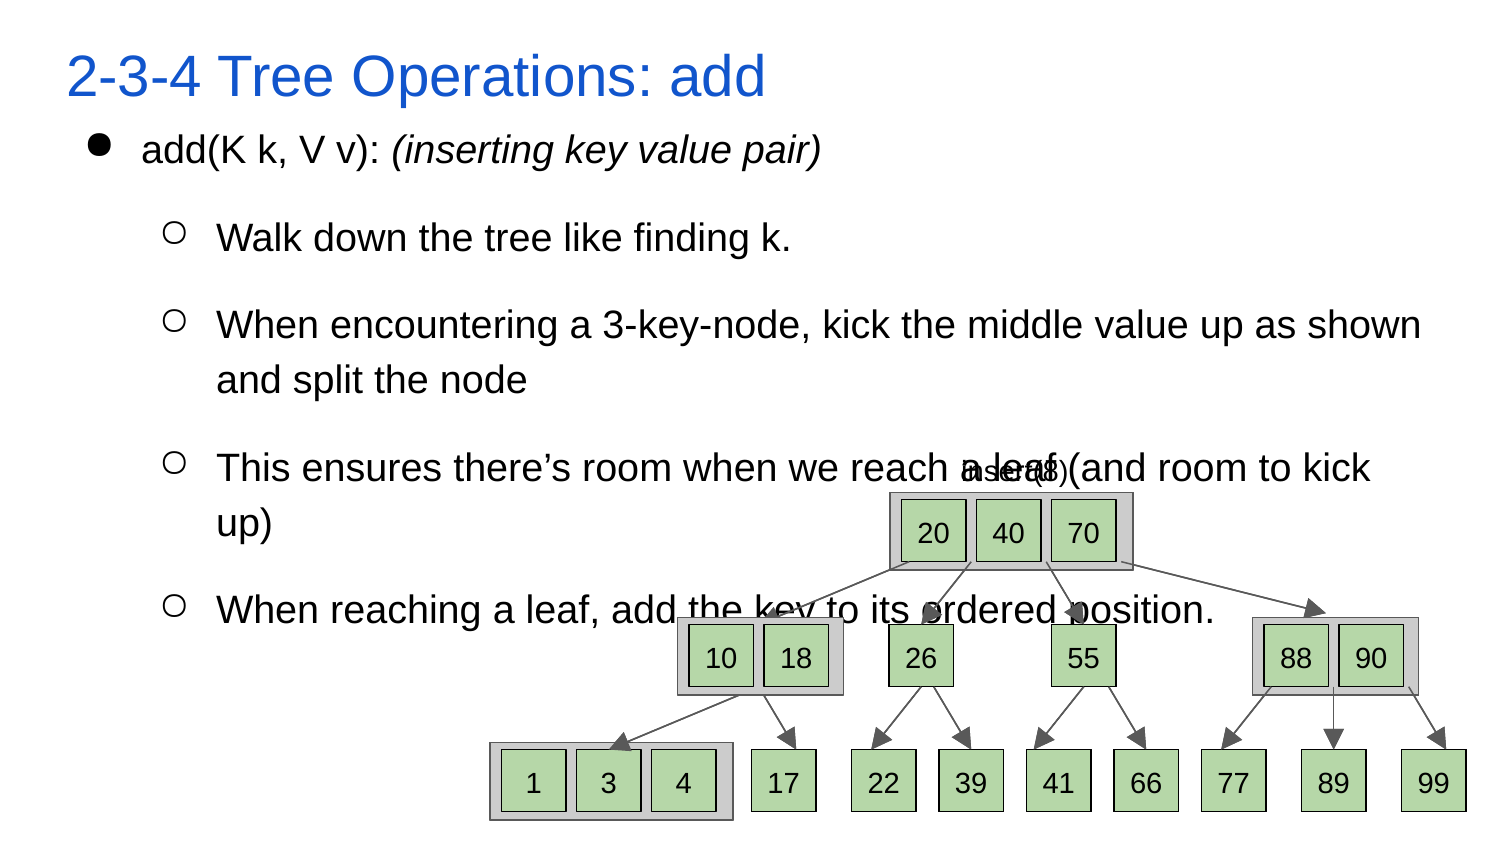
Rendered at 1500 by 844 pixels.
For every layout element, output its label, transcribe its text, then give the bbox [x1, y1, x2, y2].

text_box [920, 561, 972, 625]
text_box 99 [1401, 749, 1466, 812]
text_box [758, 561, 910, 625]
text_box 70 [1051, 499, 1116, 562]
text_box 20 [901, 499, 966, 562]
text_box 1 [501, 749, 566, 812]
text_box 26 [889, 627, 954, 687]
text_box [1033, 686, 1084, 750]
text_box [608, 686, 757, 750]
text_box [889, 492, 1134, 570]
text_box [1046, 561, 1084, 625]
text_box 18 [763, 633, 829, 687]
text_box [754, 630, 763, 684]
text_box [1408, 686, 1447, 750]
text_box [677, 617, 752, 683]
text_box 41 [1026, 749, 1091, 812]
text_box [800, 633, 844, 695]
text_box 77 [1201, 749, 1266, 812]
text_box [1252, 617, 1419, 695]
text_box 10 [688, 624, 754, 683]
text_box [489, 742, 734, 820]
text_box 39 [939, 749, 1004, 812]
text_box 3 [576, 749, 641, 812]
text_box 88 [1264, 624, 1329, 687]
text_box 55 [1051, 624, 1116, 687]
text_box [758, 686, 797, 750]
text_box insert(8) [946, 437, 1091, 492]
text_box add(K k, V v): (inserting key value pair) Walk down the tree like finding k. When encountering a 3-key-node, kick the middle value up as shown and split the node This ensures there’s room when we reach a leaf (and room to kick up) When reaching a leaf, add the key to its ordered position. [51, 101, 1449, 493]
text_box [933, 686, 972, 750]
text_box 89 [1301, 749, 1366, 812]
text_box 17 [751, 749, 816, 812]
title 2-3-4 Tree Operations: add [51, 23, 1449, 101]
text_box 4 [651, 758, 716, 812]
text_box 40 [976, 499, 1041, 562]
text_box 22 [851, 749, 916, 812]
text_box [1120, 561, 1327, 614]
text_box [1220, 686, 1272, 750]
text_box 90 [1339, 624, 1404, 687]
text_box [870, 686, 922, 750]
text_box 66 [1114, 749, 1179, 812]
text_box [1108, 686, 1147, 750]
